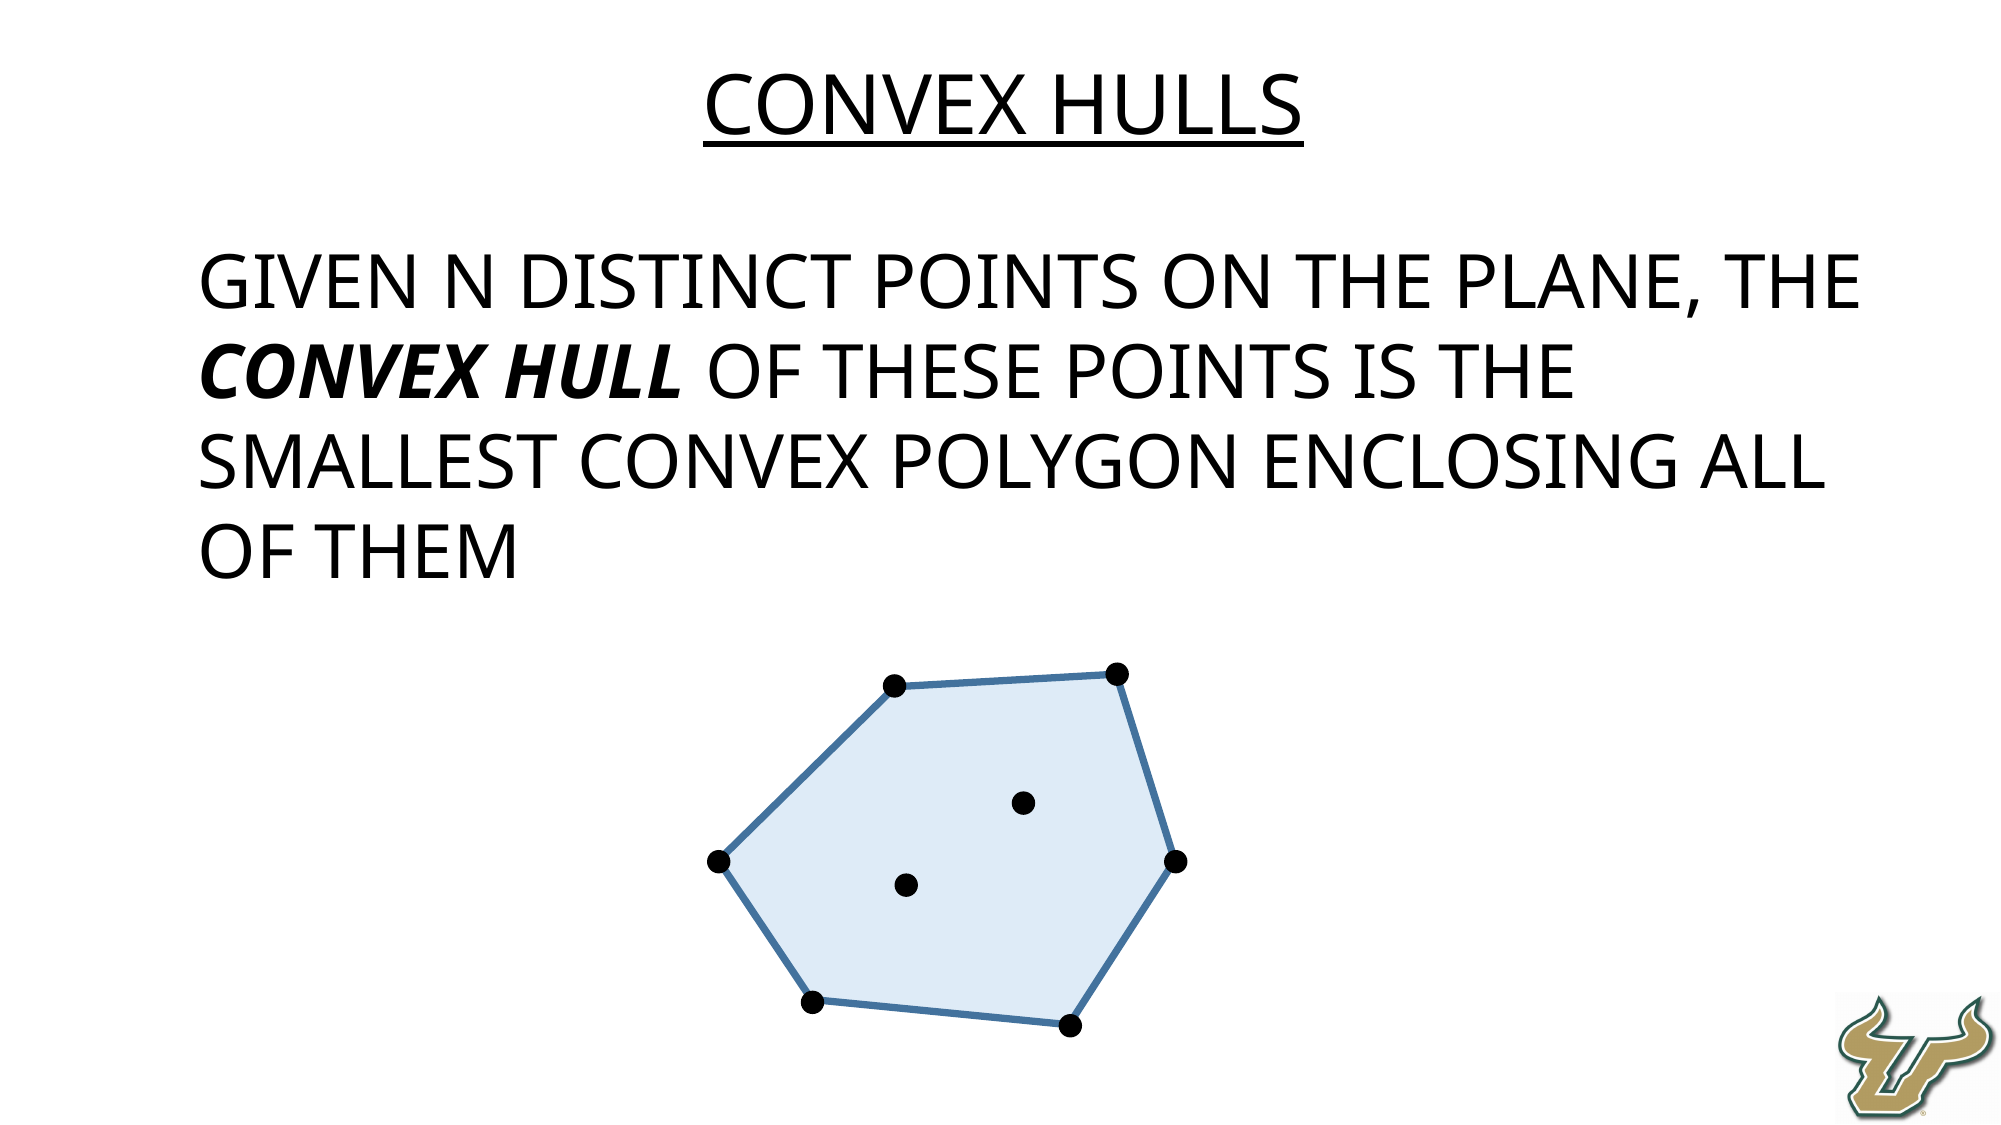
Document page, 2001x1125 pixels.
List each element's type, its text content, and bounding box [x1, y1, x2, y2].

picture [1835, 992, 2000, 1124]
list Given N distinct points on the plane, the convex hull of these points is the smallest convex polygon enclosing all of them [107, 197, 1893, 990]
list Convex hulls [261, 43, 1739, 172]
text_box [706, 662, 1188, 1038]
